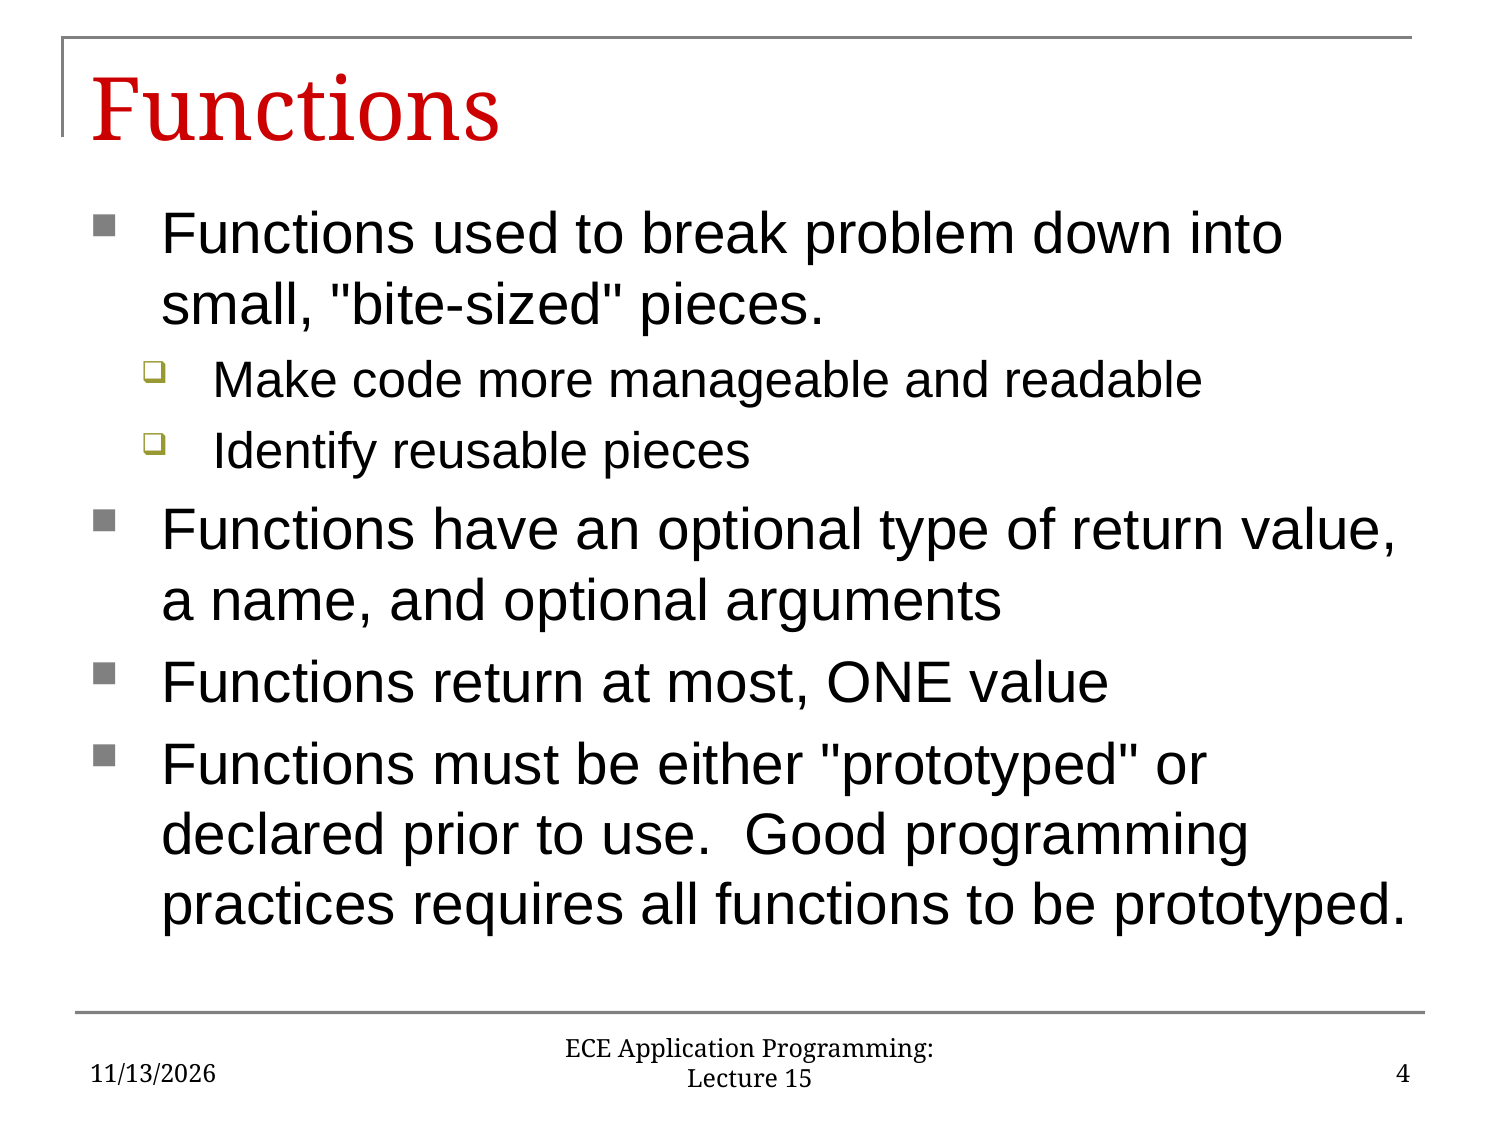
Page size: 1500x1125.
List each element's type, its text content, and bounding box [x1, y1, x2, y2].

footer ECE Application Programming: Lecture 15 [512, 1024, 988, 1101]
list Functions used to break problem down into small, "bite-sized" pieces. Make code more manageable and readable Identify reusable pieces Functions have an optional type of return value, a name, and optional arguments Functions return at most, ONE value Functions must be either "prototyped" or declared prior to use. Good programming practices requires all functions to be prototyped. [75, 187, 1425, 1006]
slide_number 4 [1074, 1023, 1426, 1100]
title Functions [75, 45, 1425, 163]
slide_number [74, 1023, 426, 1100]
